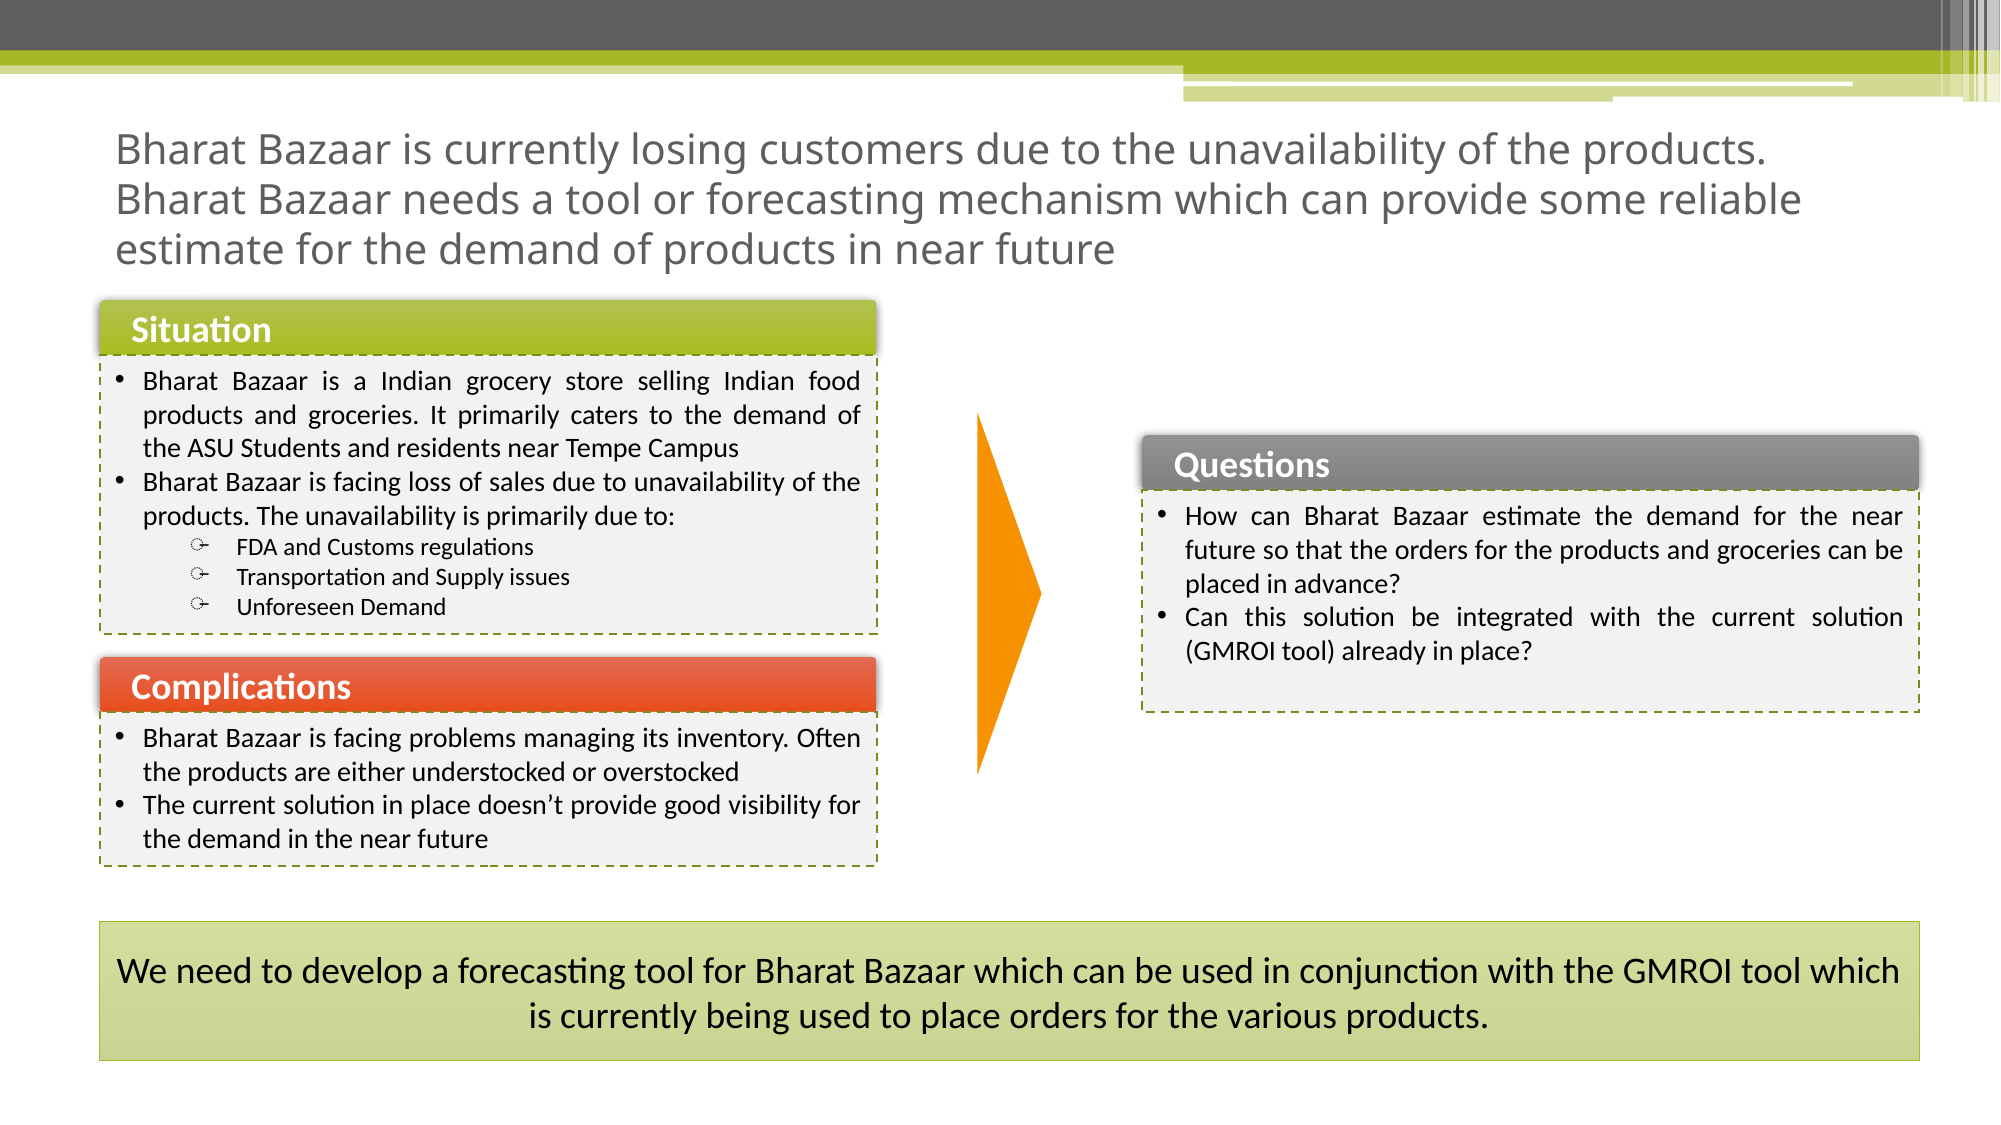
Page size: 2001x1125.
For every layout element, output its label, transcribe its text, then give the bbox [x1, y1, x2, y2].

text_box Bharat Bazaar is a Indian grocery store selling Indian food products and groceries. It primarily caters to the demand of the ASU Students and residents near Tempe Campus Bharat Bazaar is facing loss of sales due to unavailability of the products. The unavailability is primarily due to: FDA and Customs regulations Transportation and Supply issues Unforeseen Demand [99, 354, 878, 635]
text_box How can Bharat Bazaar estimate the demand for the near future so that the orders for the products and groceries can be placed in advance? Can this solution be integrated with the current solution (GMROI tool) already in place? [1141, 489, 1920, 713]
text_box Bharat Bazaar is facing problems managing its inventory. Often the products are either understocked or overstocked The current solution in place doesn’t provide good visibility for the demand in the near future [99, 711, 878, 867]
title Bharat Bazaar is currently losing customers due to the unavailability of the products. Bharat Bazaar needs a tool or forecasting mechanism which can provide some reliable estimate for the demand of products in near future [99, 105, 1920, 281]
text_box Complications [99, 656, 877, 711]
text_box We need to develop a forecasting tool for Bharat Bazaar which can be used in conjunction with the GMROI tool which is currently being used to place orders for the various products. [99, 921, 1920, 1061]
text_box Questions [1142, 435, 1920, 490]
text_box [974, 401, 1046, 786]
text_box Situation [99, 299, 877, 354]
